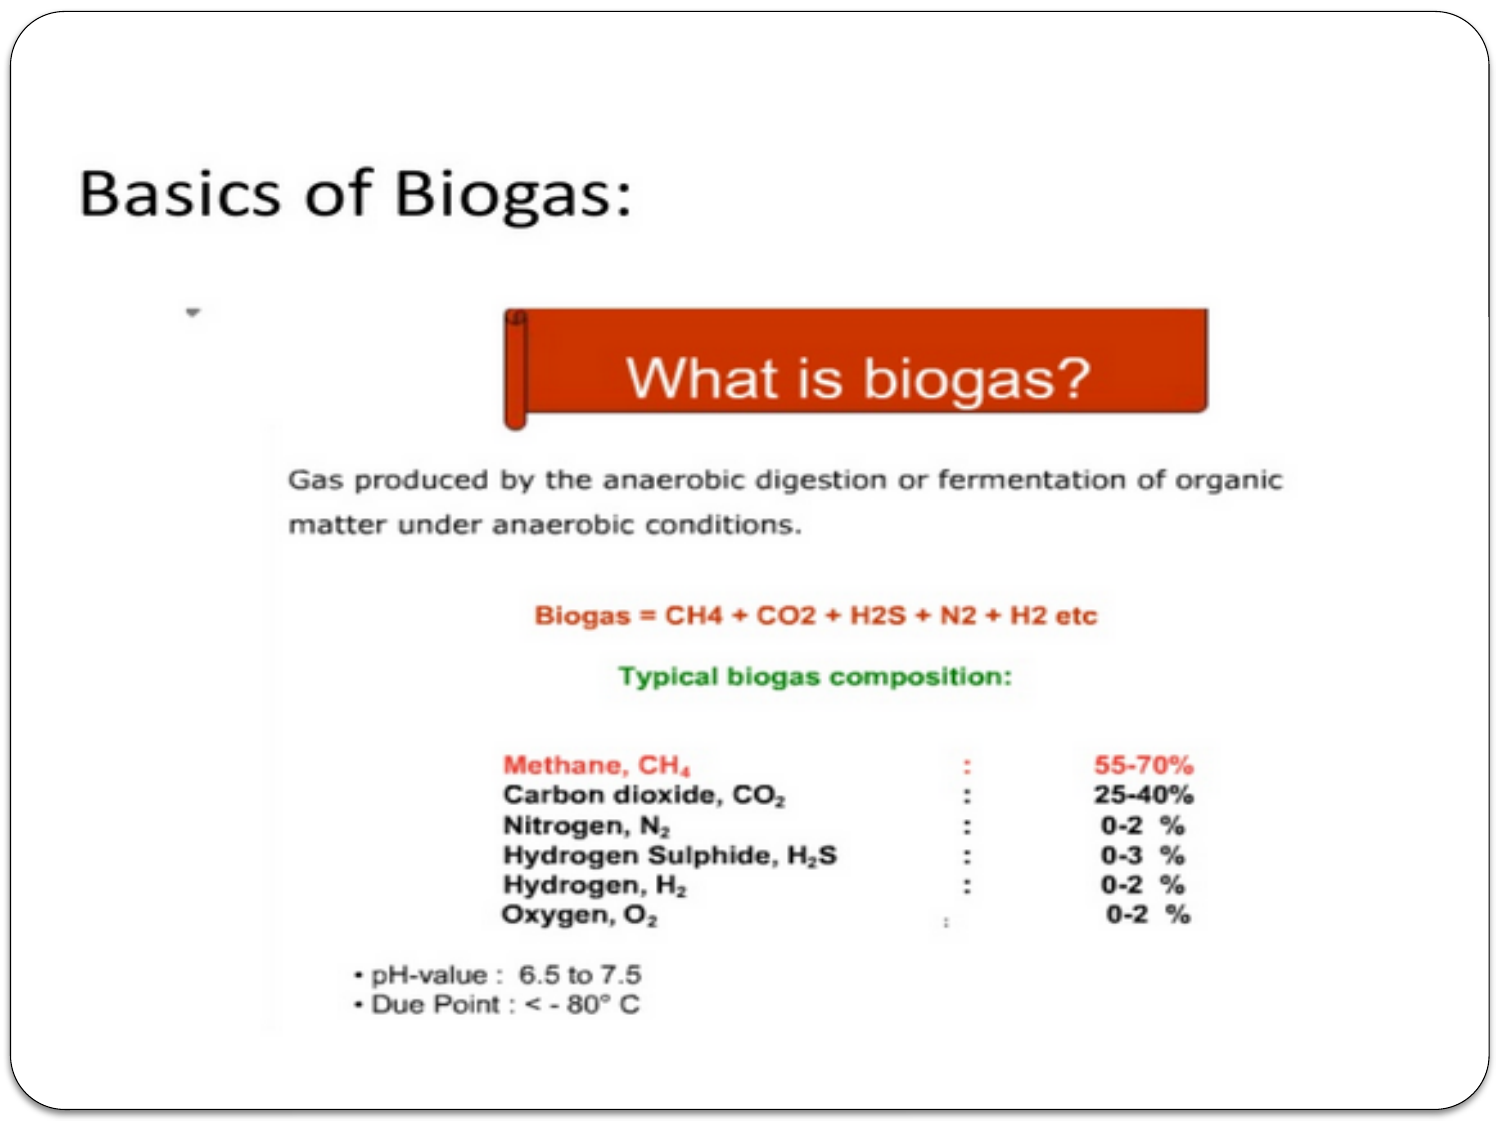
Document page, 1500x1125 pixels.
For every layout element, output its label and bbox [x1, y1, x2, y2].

picture [46, 116, 1337, 1044]
